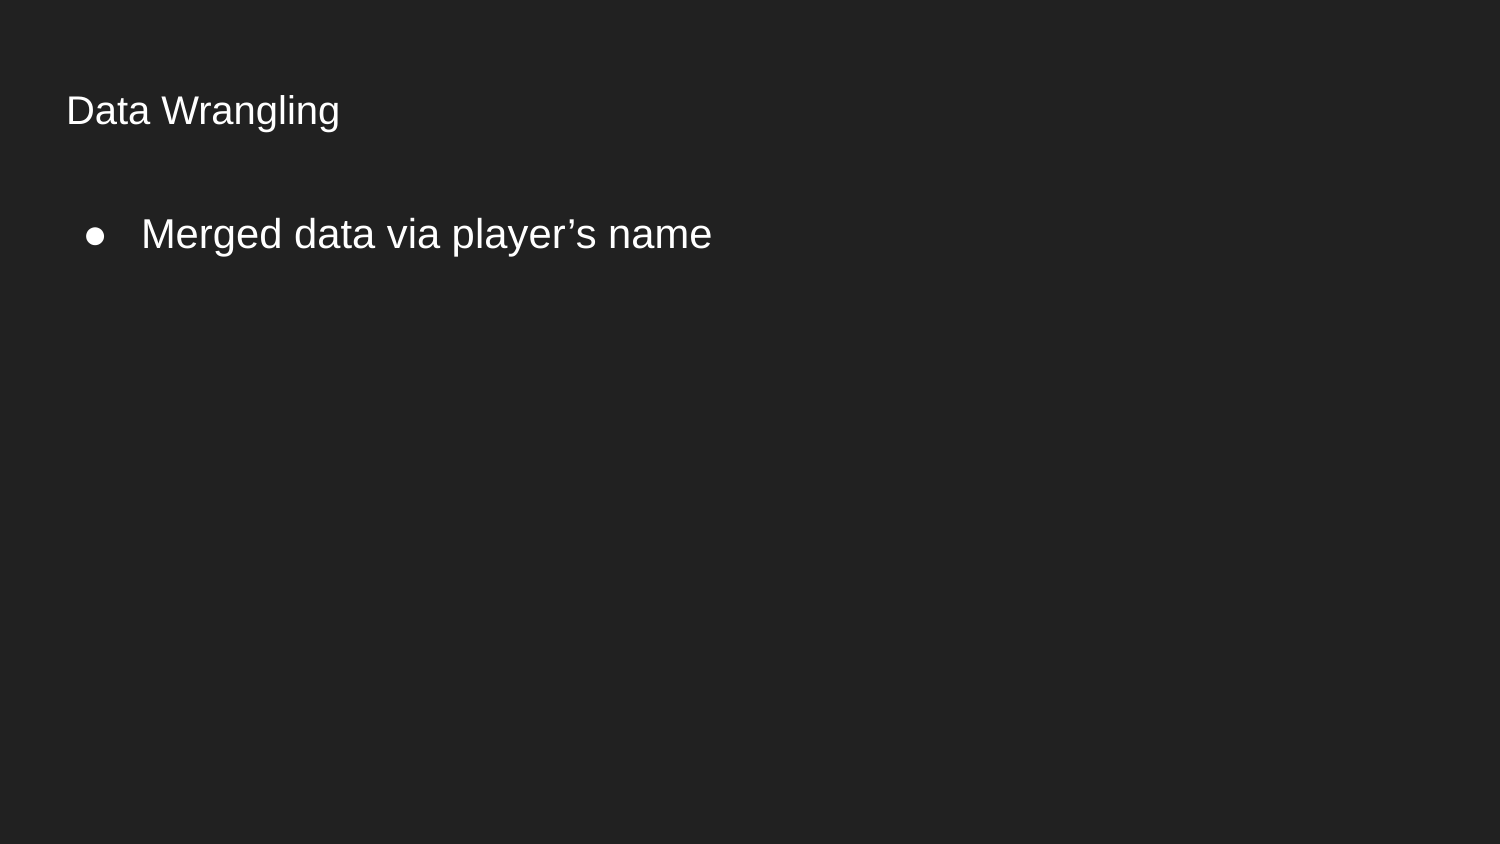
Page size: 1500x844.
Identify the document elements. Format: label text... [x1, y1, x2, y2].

title Data Wrangling [51, 72, 1449, 167]
list Merged data via player’s name [51, 189, 1449, 750]
